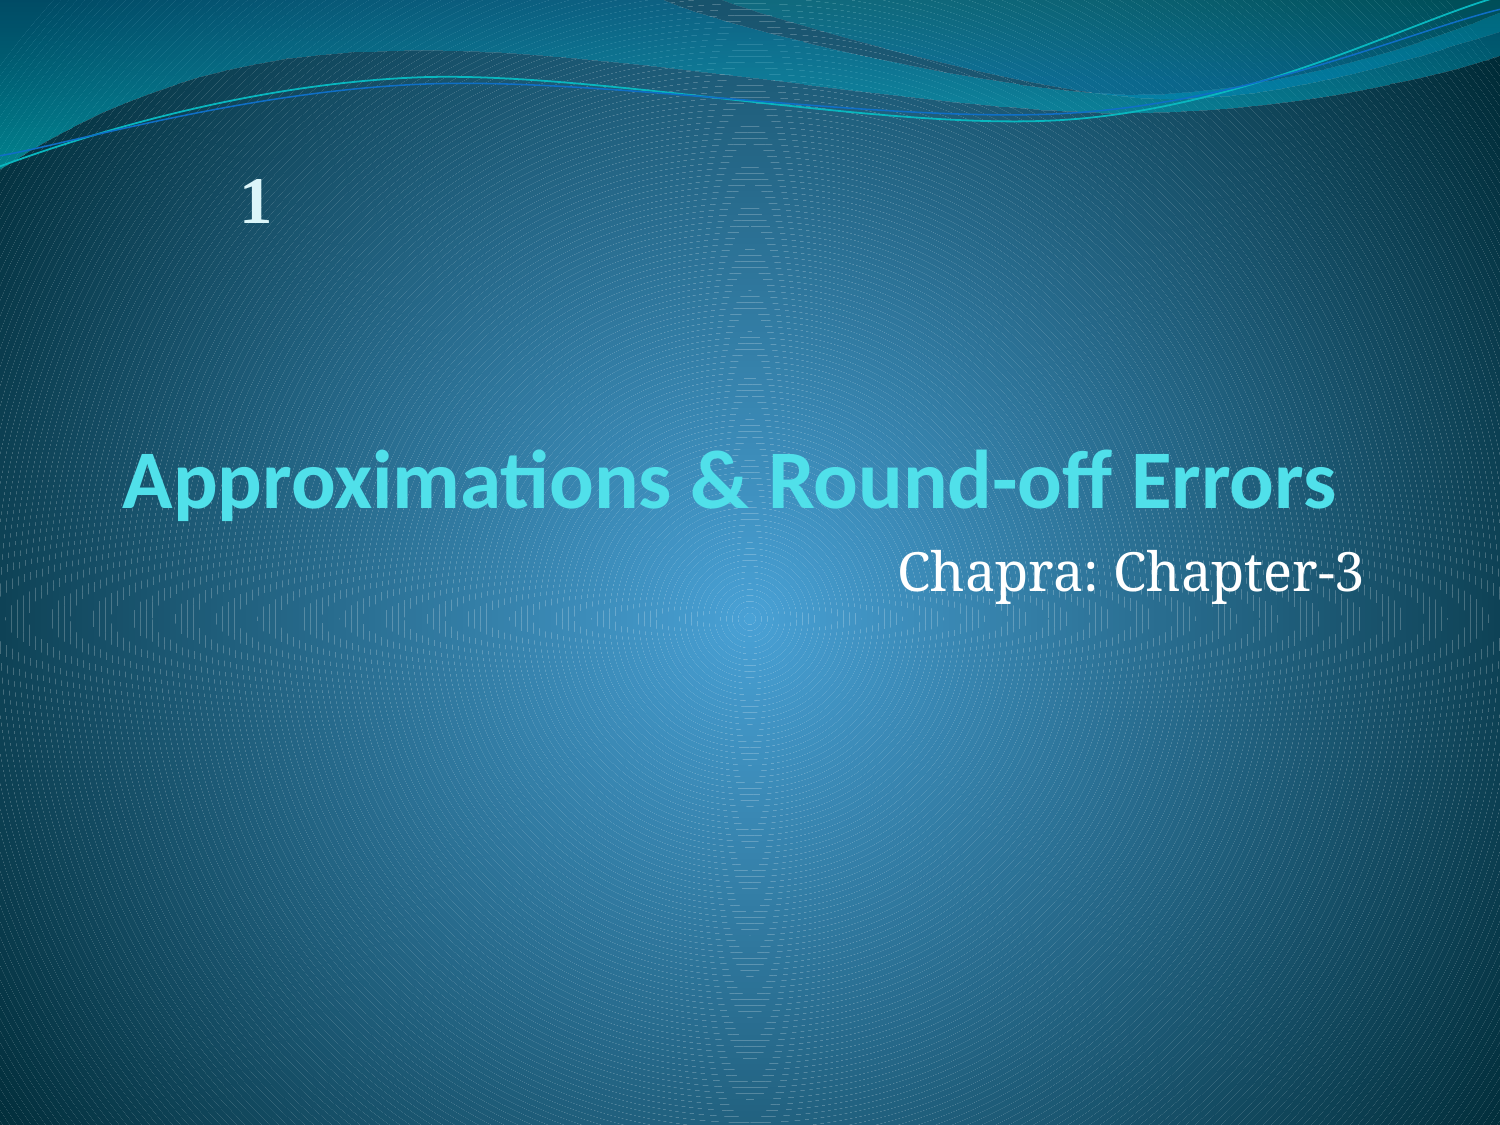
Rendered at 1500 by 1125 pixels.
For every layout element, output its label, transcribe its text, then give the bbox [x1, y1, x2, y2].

text_box 1 [224, 149, 363, 245]
subtitle Chapra: Chapter-3 [87, 529, 1376, 818]
title Approximations & Round-off Errors [87, 224, 1376, 525]
